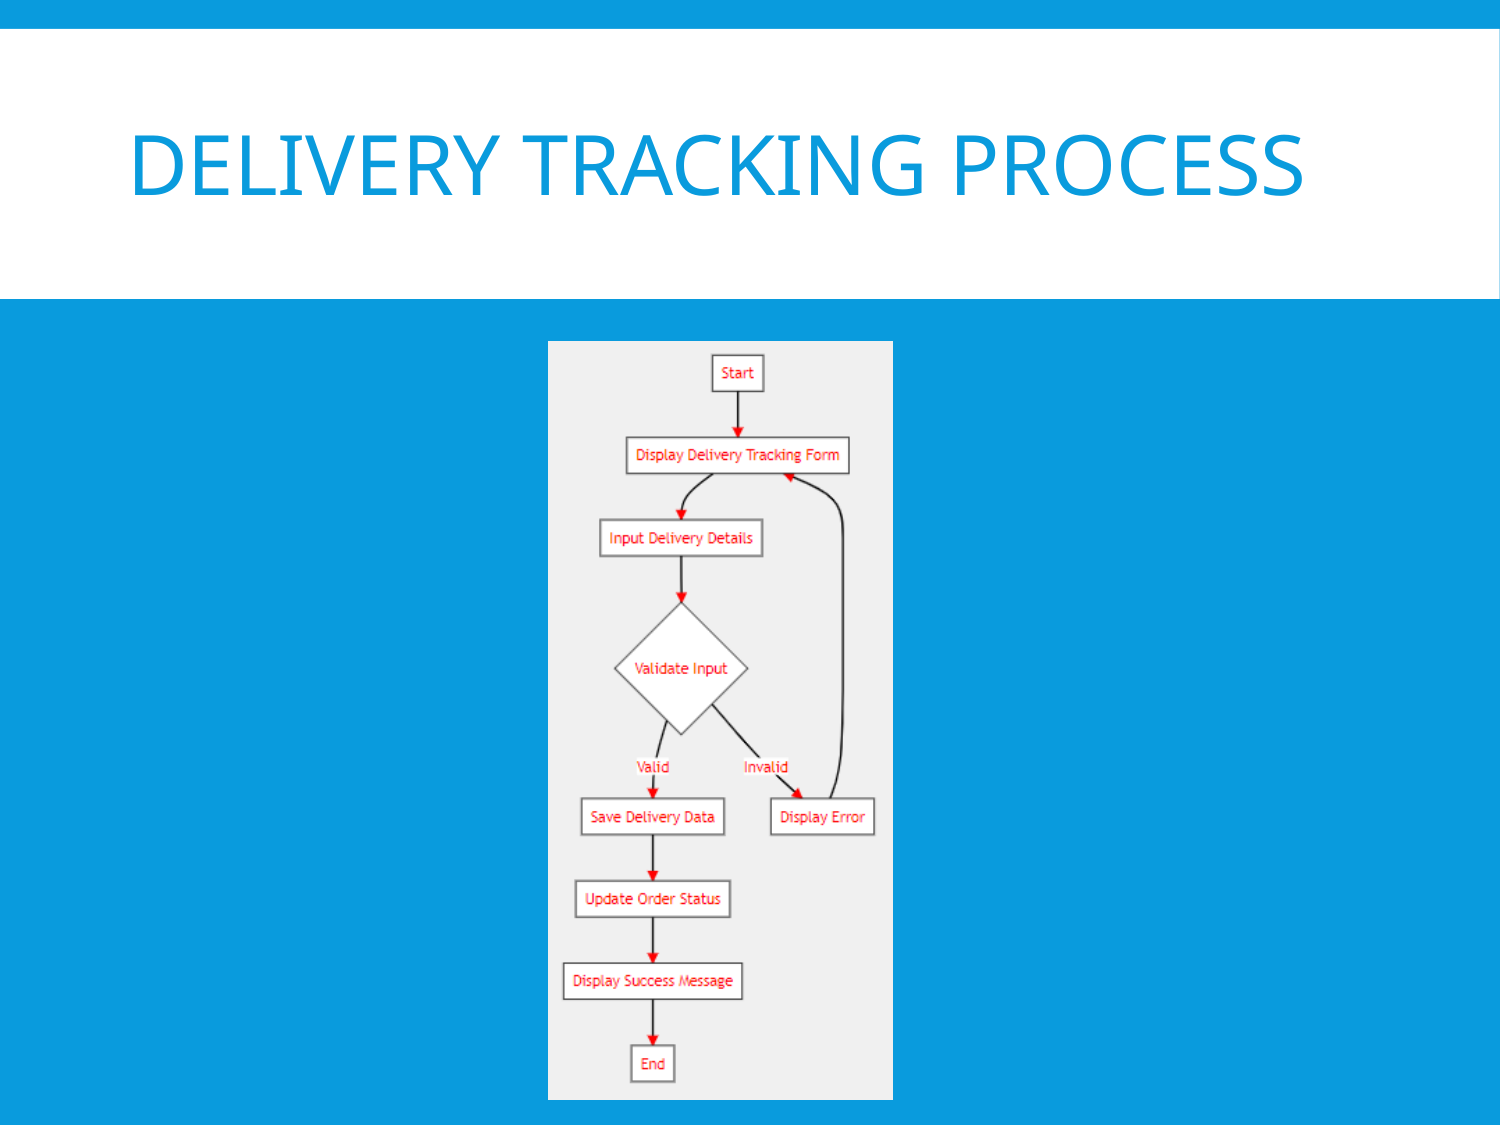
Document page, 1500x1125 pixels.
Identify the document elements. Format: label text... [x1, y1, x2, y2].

title DELIVERY TRACKING PROCESS [112, 46, 1388, 295]
picture [549, 342, 892, 1099]
